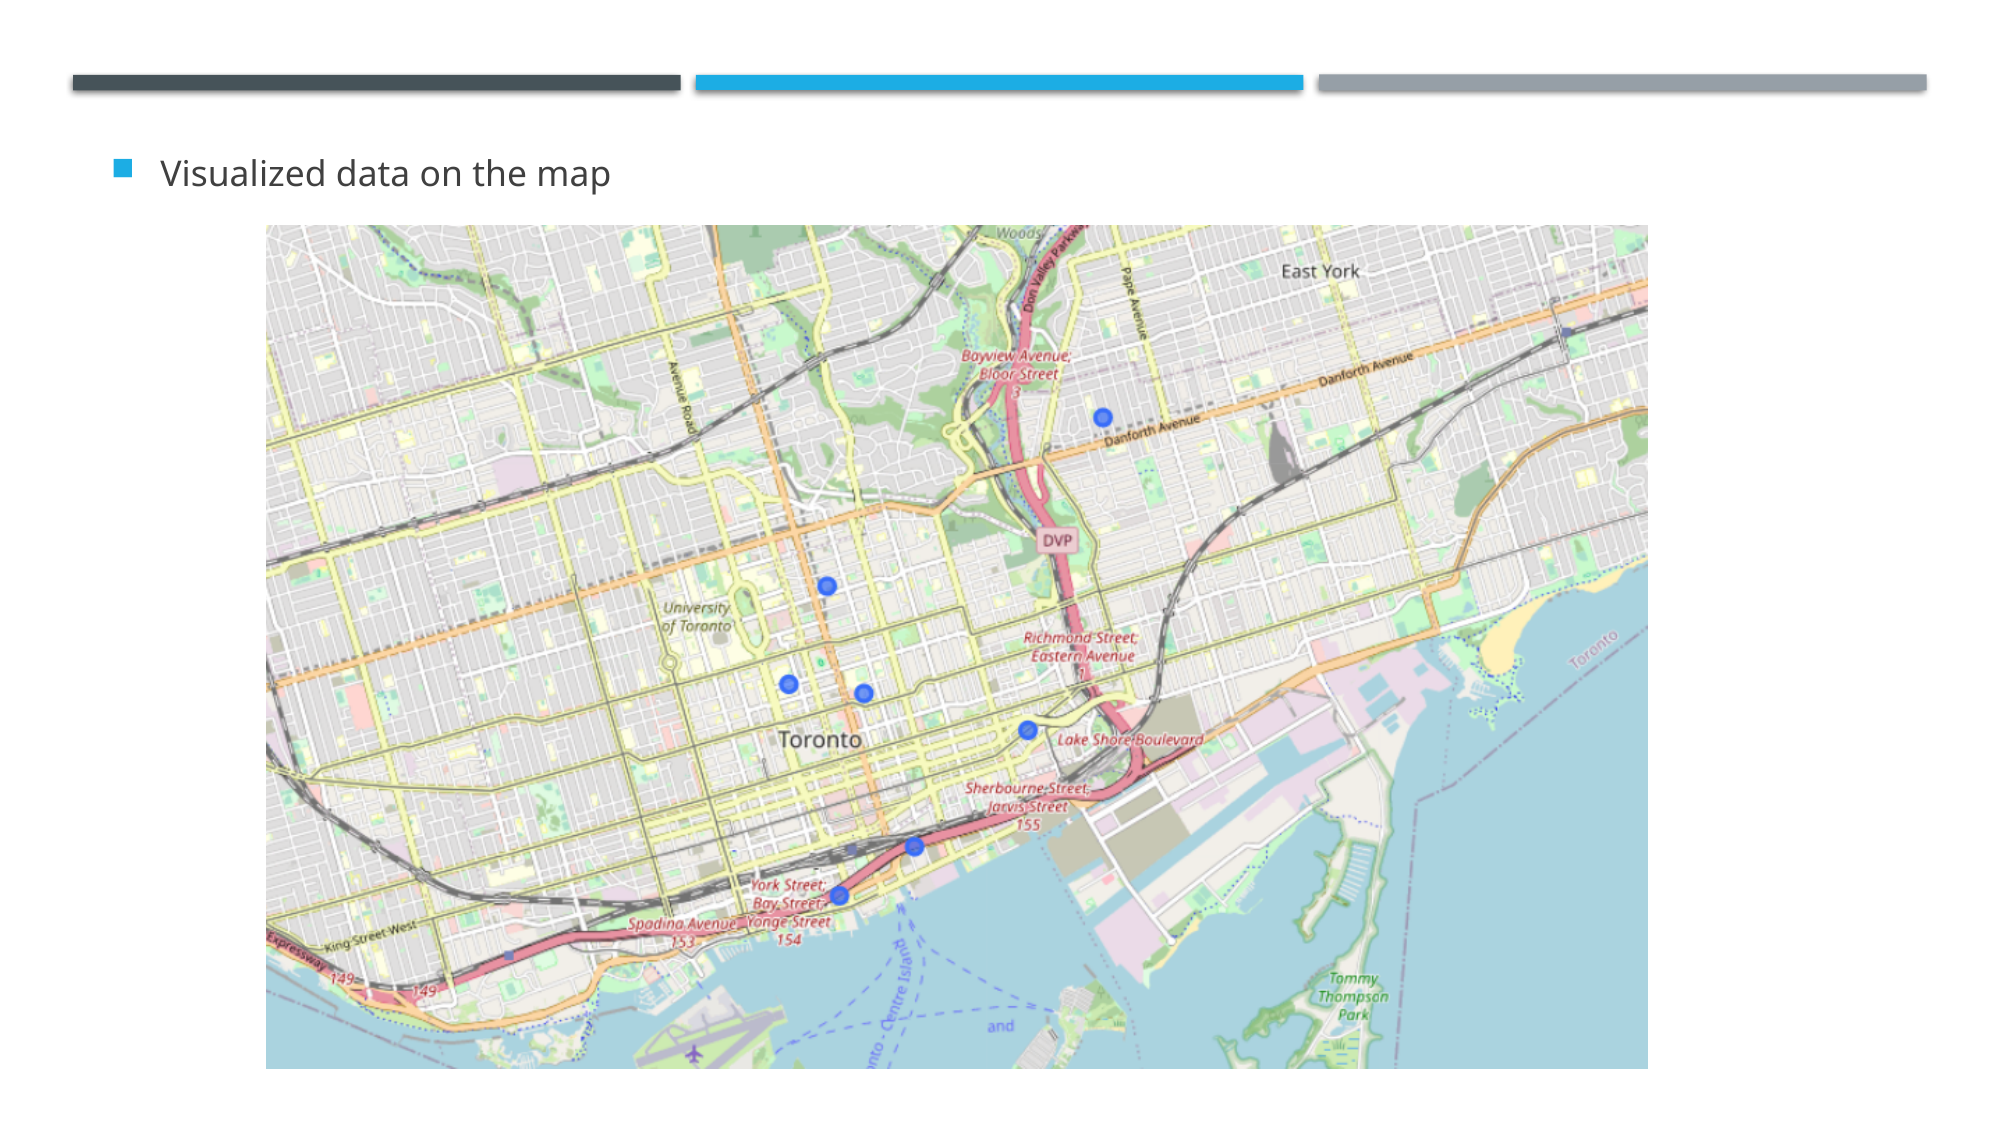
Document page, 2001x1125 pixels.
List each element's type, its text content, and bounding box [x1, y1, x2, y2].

picture [266, 225, 1648, 1070]
list Visualized data on the map [95, 115, 1905, 226]
